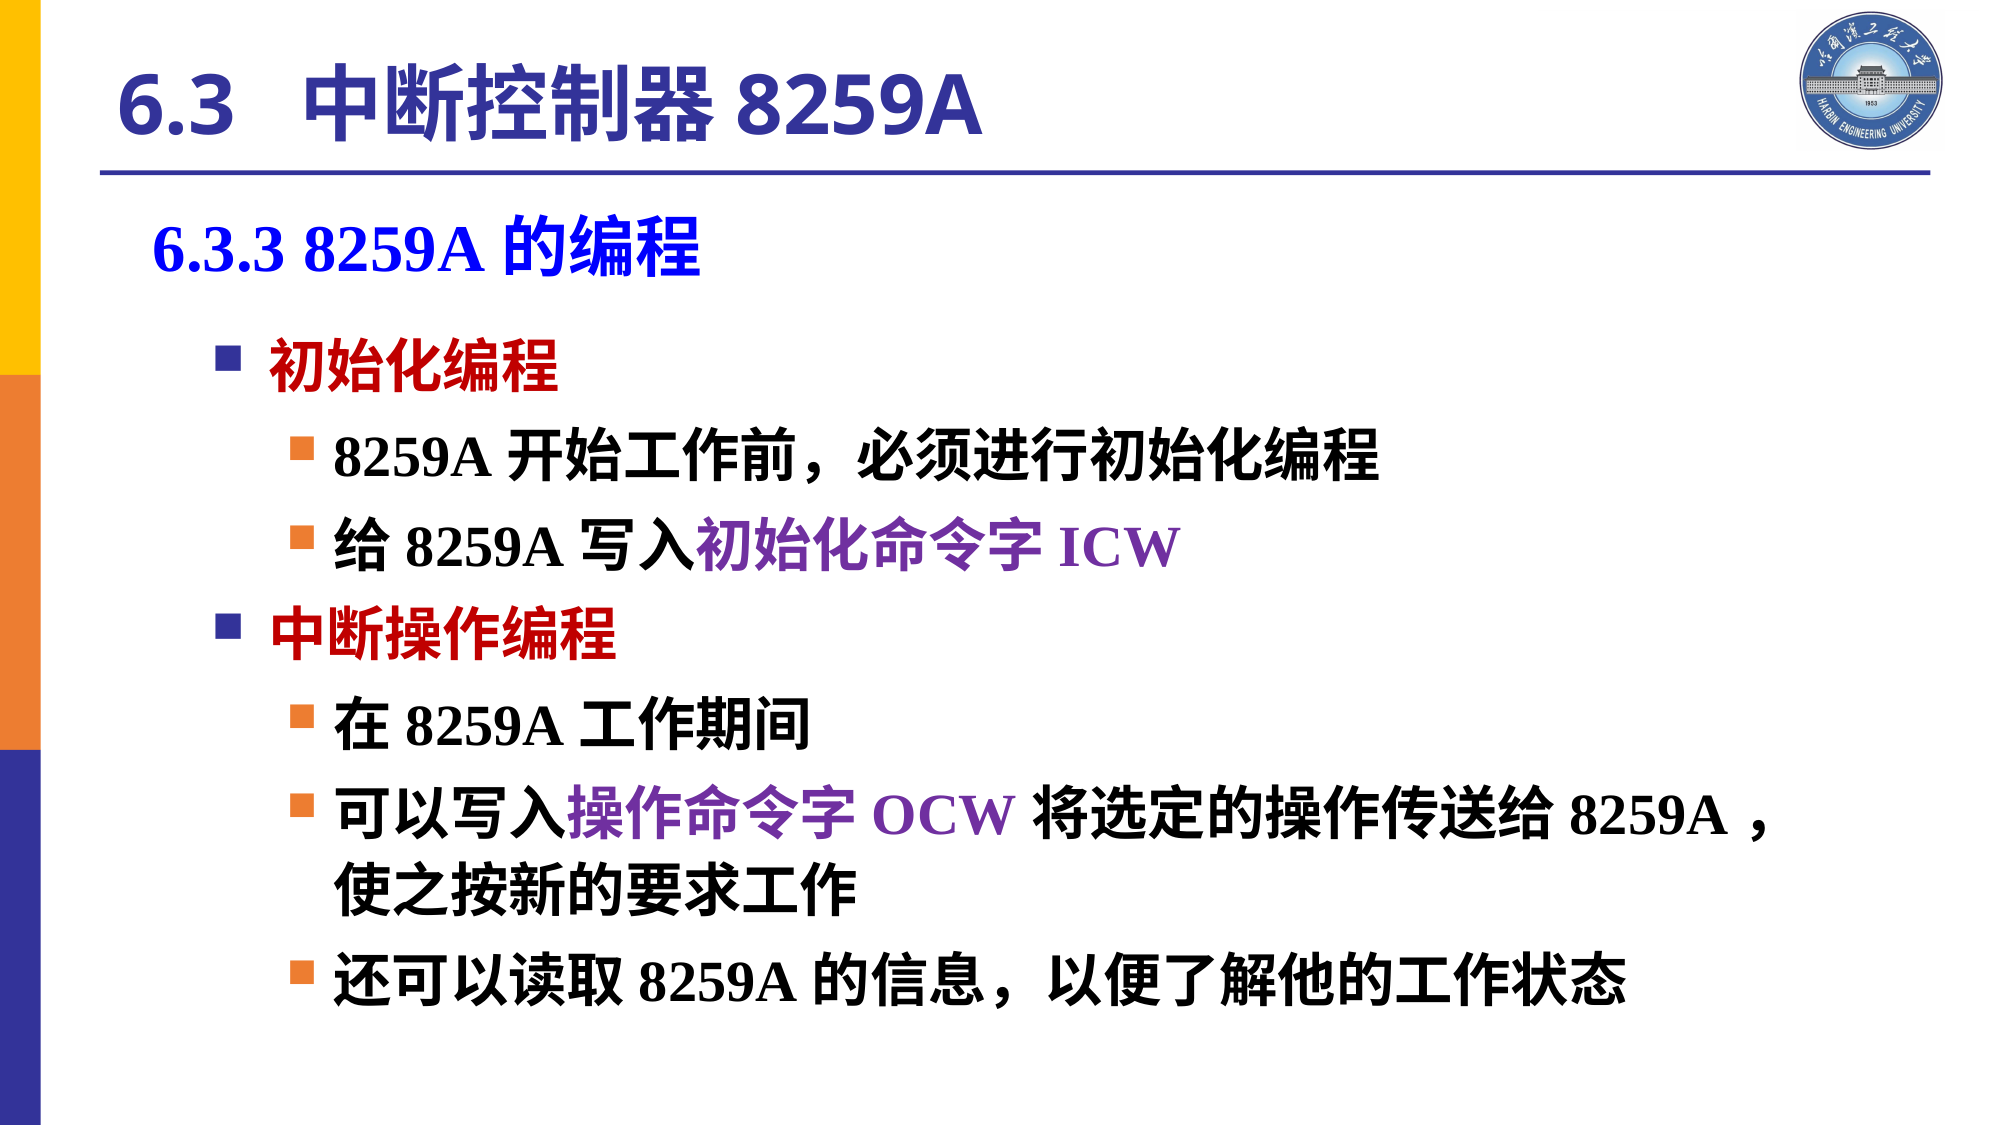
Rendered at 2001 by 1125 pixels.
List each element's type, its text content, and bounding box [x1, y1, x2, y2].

text_box 初始化编程 8259A开始工作前，必须进行初始化编程 给8259A写入初始化命令字ICW 中断操作编程 在8259A工作期间 可以写入操作命令字OCW将选定的操作传送给8259A，使之按新的要求工作 还可以读取8259A的信息，以便了解他的工作状态 [196, 314, 1839, 1078]
picture [1538, 9, 1979, 165]
text_box [268, 196, 1756, 314]
text_box 6.3 中断控制器8259A [102, 42, 1590, 173]
title 6.3.3 8259A的编程 [137, 184, 1625, 315]
